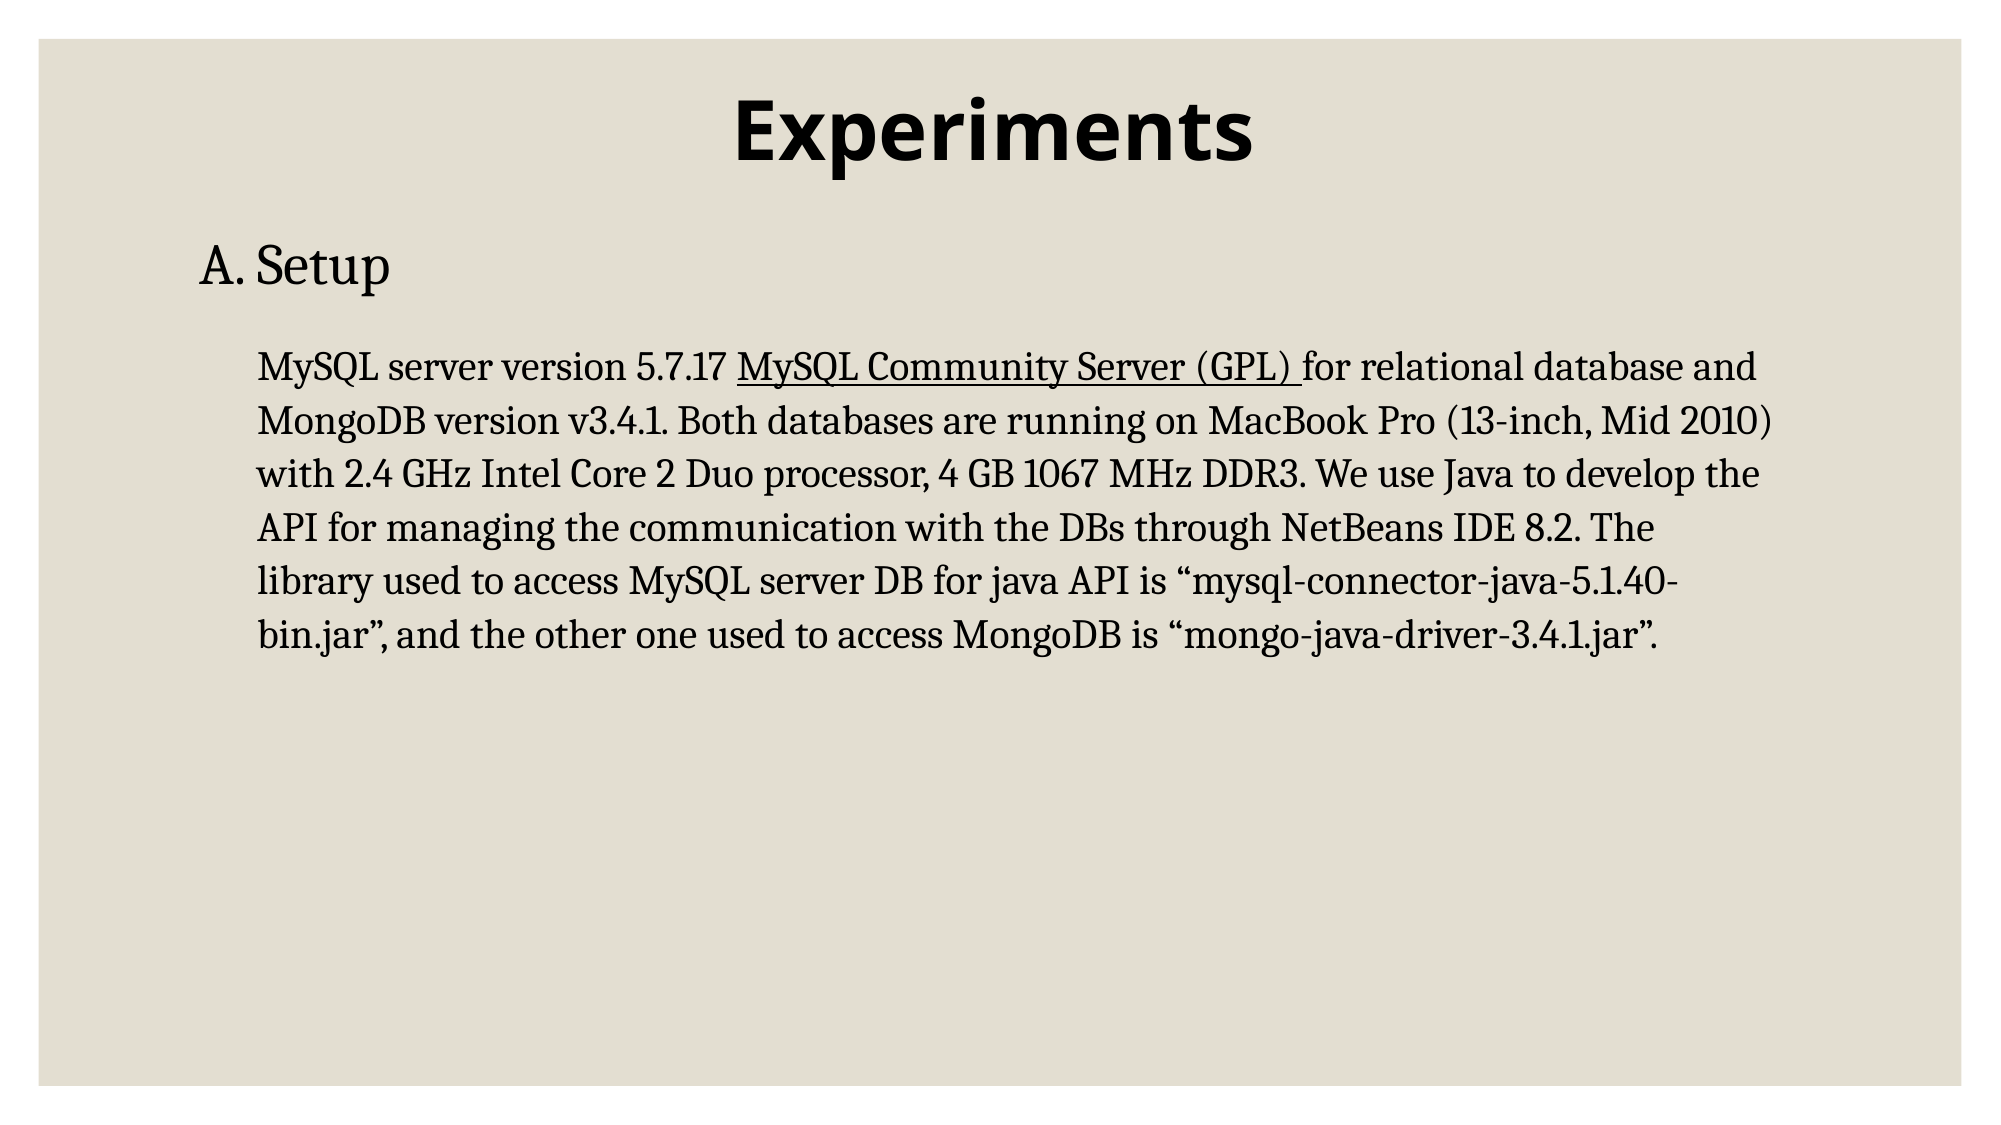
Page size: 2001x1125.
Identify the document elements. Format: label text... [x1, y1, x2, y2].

text_box MySQL server version 5.7.17 MySQL Community Server (GPL) for relational database and MongoDB version v3.4.1. Both databases are running on MacBook Pro (13-inch, Mid 2010) with 2.4 GHz Intel Core 2 Duo processor, 4 GB 1067 MHz DDR3. We use Java to develop the API for managing the communication with the DBs through NetBeans IDE 8.2. The library used to access MySQL server DB for java API is “mysql-connector-java-5.1.40-bin.jar”, and the other one used to access MongoDB is “mongo-java-driver-3.4.1.jar”. [242, 328, 1792, 664]
text_box Experiments [717, 69, 1718, 185]
text_box A. Setup [184, 219, 1186, 304]
